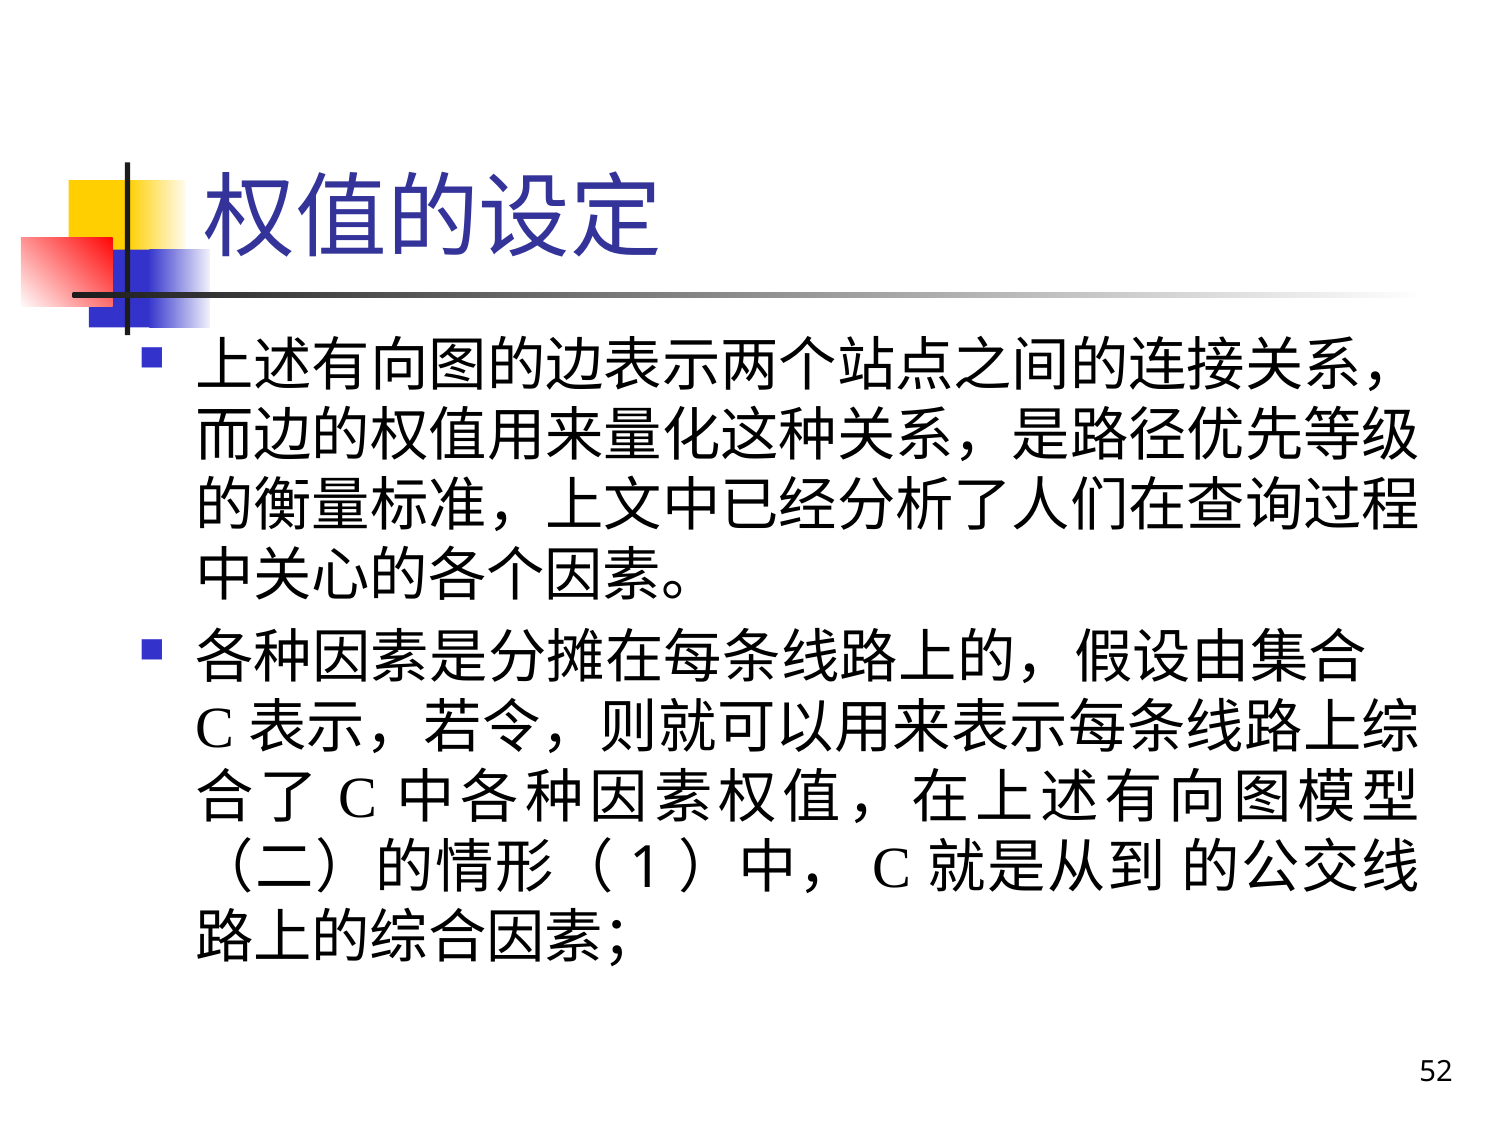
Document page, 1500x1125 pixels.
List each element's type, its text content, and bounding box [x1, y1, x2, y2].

title 权值的设定 [188, 35, 1468, 275]
slide_number 52 [1155, 1024, 1468, 1100]
